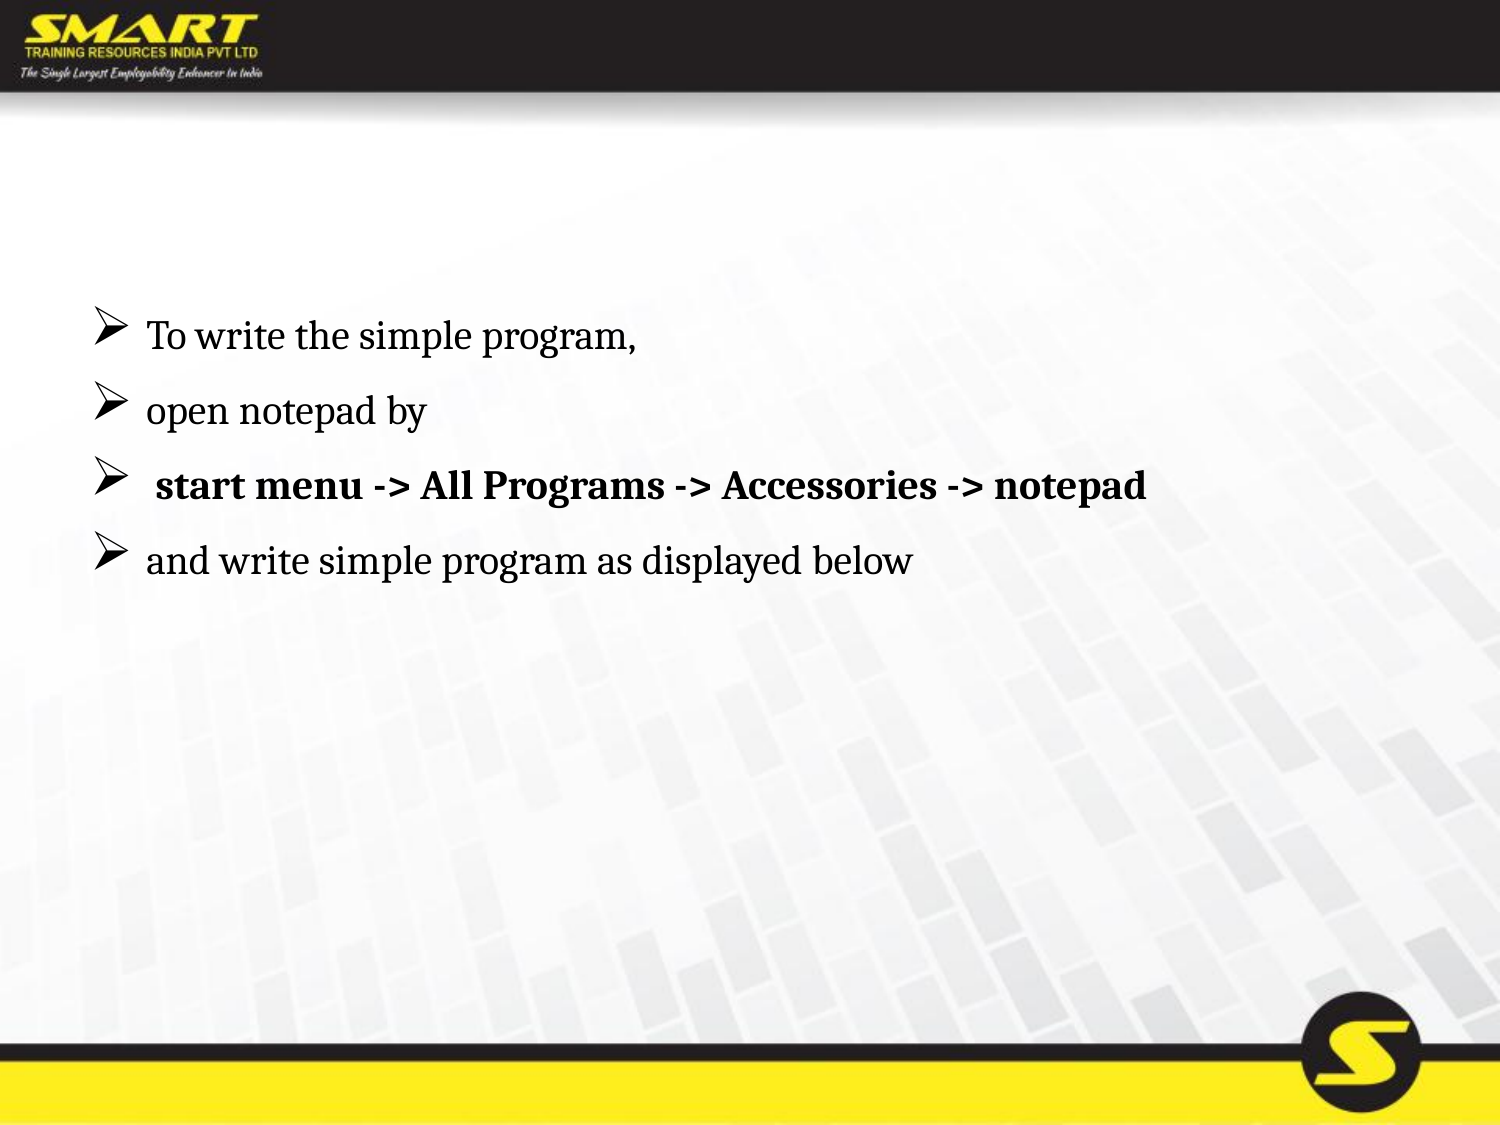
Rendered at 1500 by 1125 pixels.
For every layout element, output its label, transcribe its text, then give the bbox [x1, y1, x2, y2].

picture [0, 0, 1500, 1125]
list To write the simple program, open notepad by start menu -> All Programs -> Accessories -> notepad and write simple program as displayed below [75, 275, 1425, 980]
